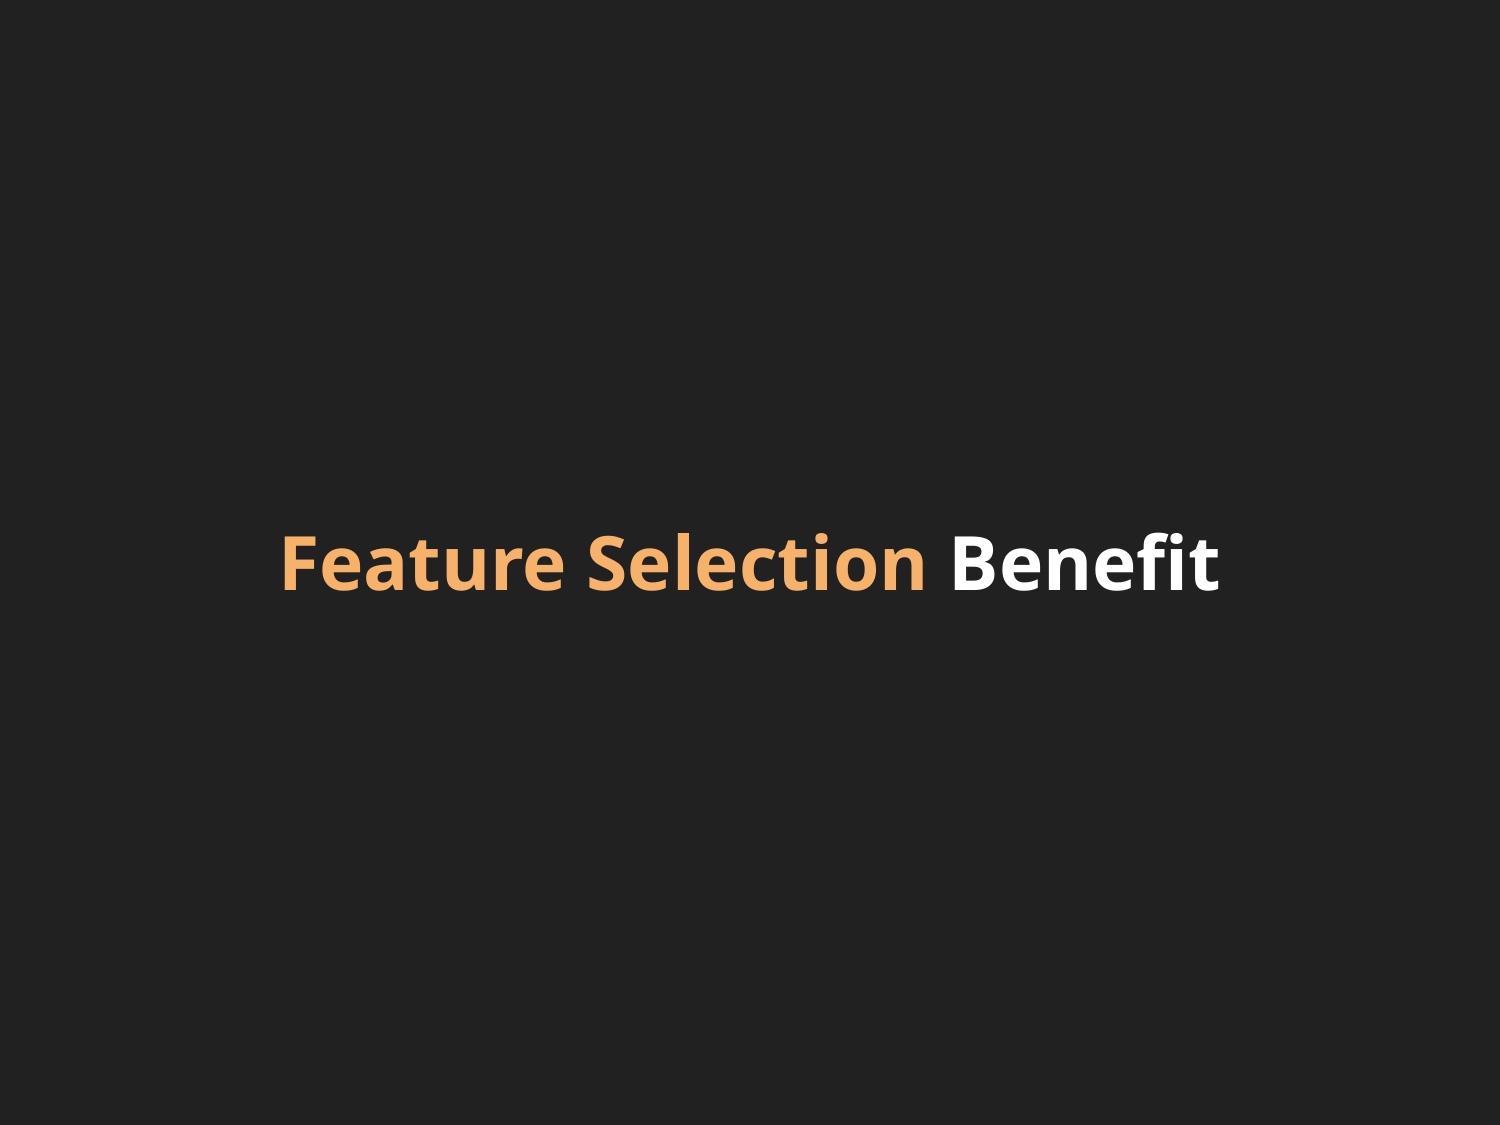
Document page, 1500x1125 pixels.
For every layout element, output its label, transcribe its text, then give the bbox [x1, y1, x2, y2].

text_box Feature Selection Benefit [0, 307, 1500, 918]
